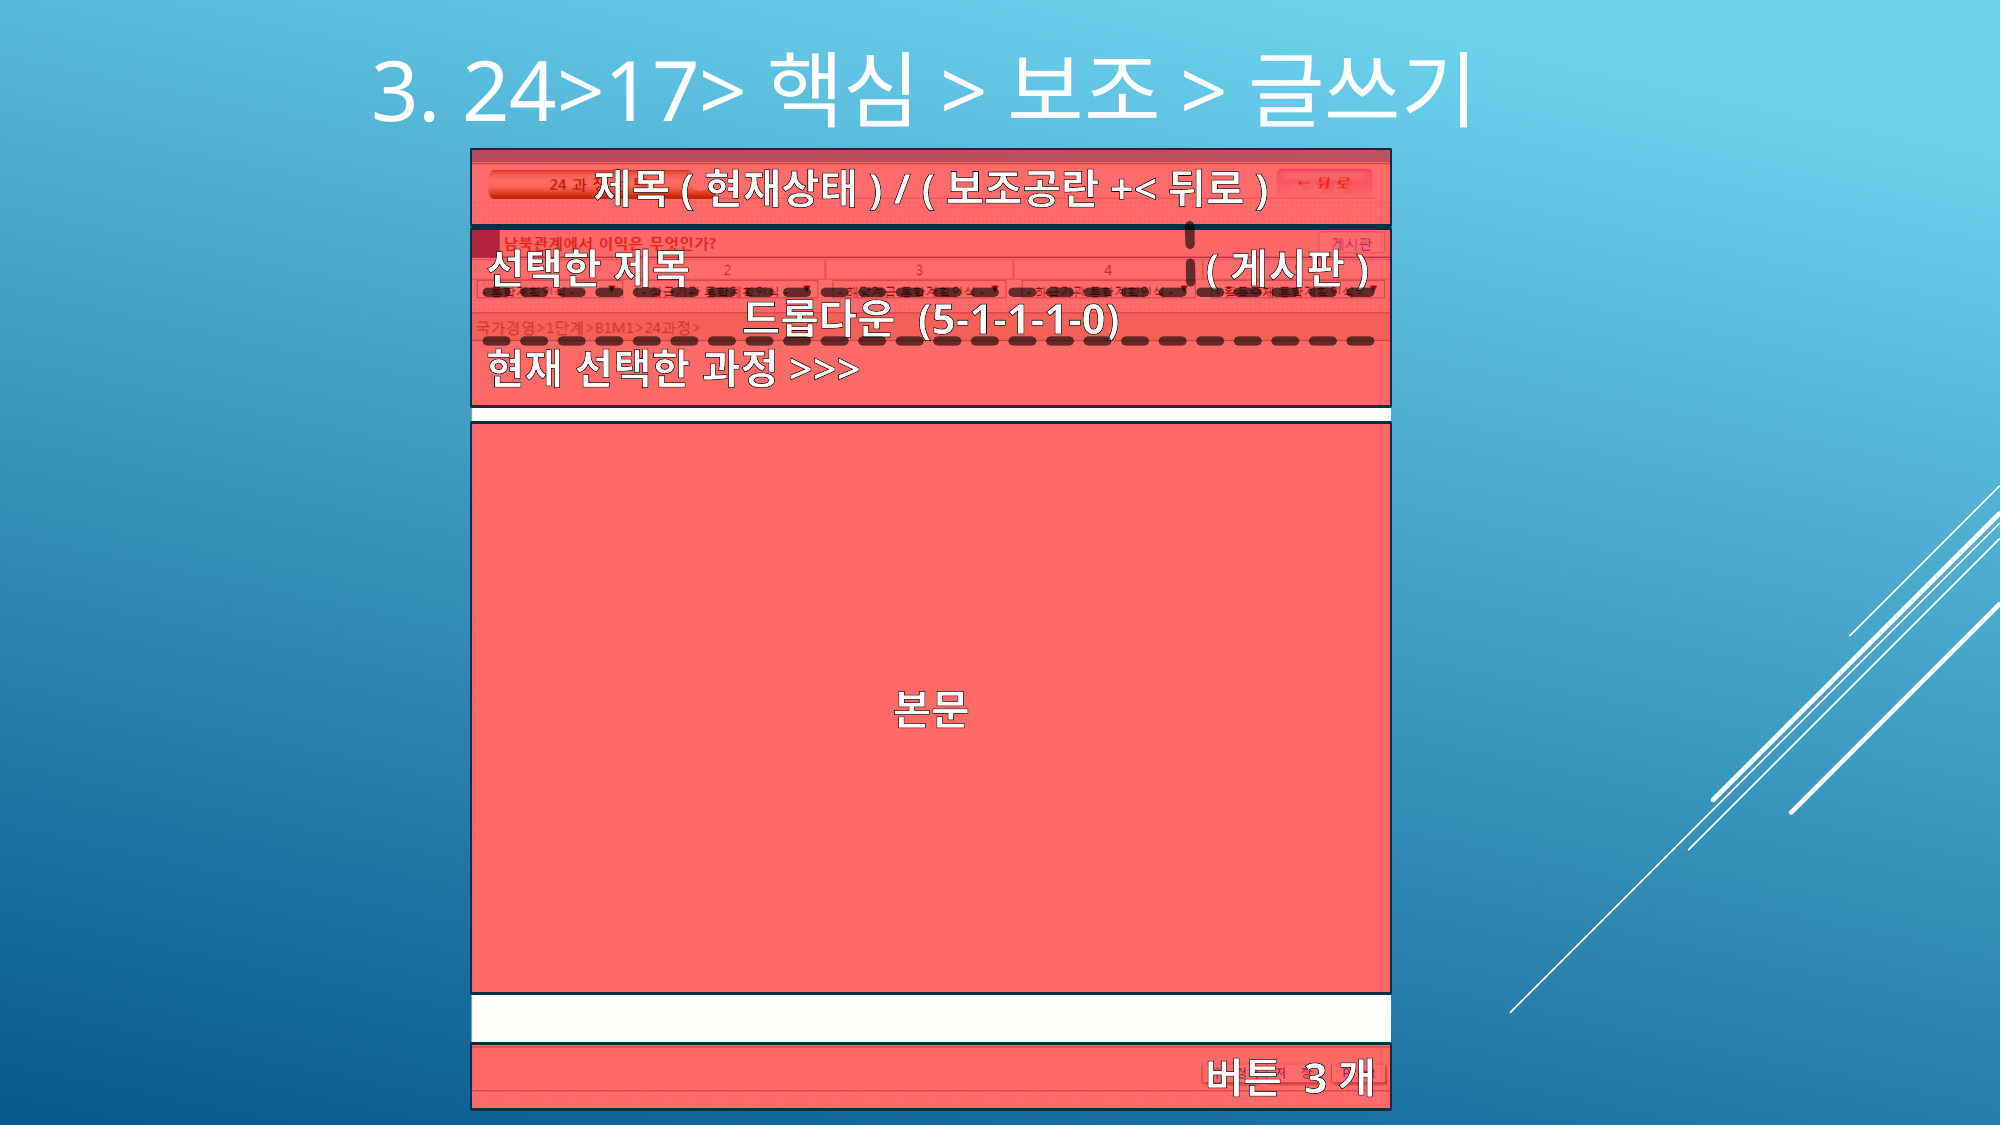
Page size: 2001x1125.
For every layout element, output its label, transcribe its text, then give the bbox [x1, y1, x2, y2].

text_box 제목(현재상태) / (보조공란+<뒤로) [470, 148, 1392, 162]
picture [473, 162, 1389, 404]
picture [470, 409, 1392, 420]
title 3. 24>17>핵심>보조>글쓰기 [349, 15, 1500, 161]
picture [470, 996, 1392, 1041]
picture [473, 425, 1389, 991]
picture [473, 1046, 1389, 1107]
